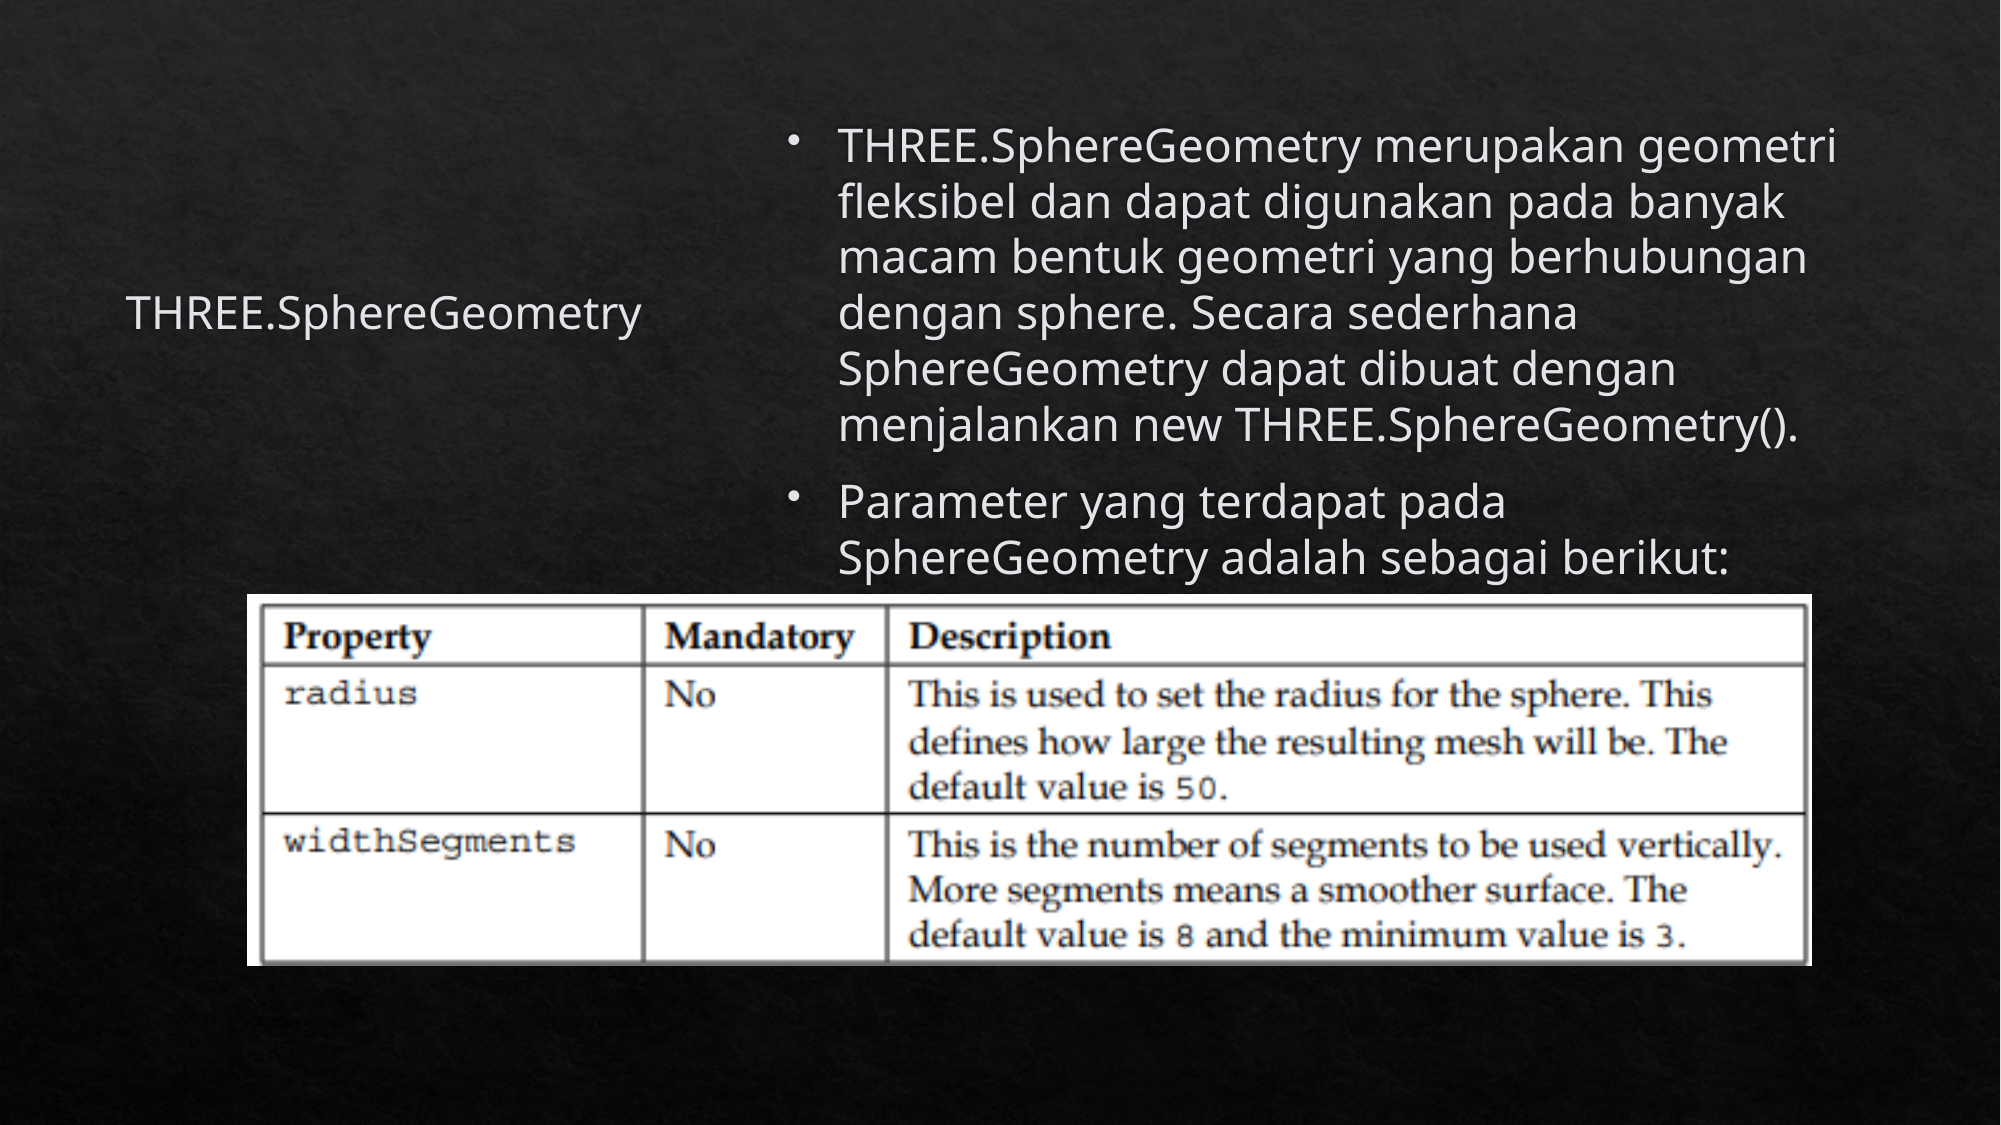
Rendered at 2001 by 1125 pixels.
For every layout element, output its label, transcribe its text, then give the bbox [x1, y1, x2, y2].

title THREE.SphereGeometry [103, 99, 664, 531]
list THREE.SphereGeometry merupakan geometri fleksibel dan dapat digunakan pada banyak macam bentuk geometri yang berhubungan dengan sphere. Secara sederhana SphereGeometry dapat dibuat dengan menjalankan new THREE.SphereGeometry(). Parameter yang terdapat pada SphereGeometry adalah sebagai berikut: [767, 108, 1898, 593]
picture [246, 594, 1812, 967]
text_box [0, 0, 2000, 1125]
